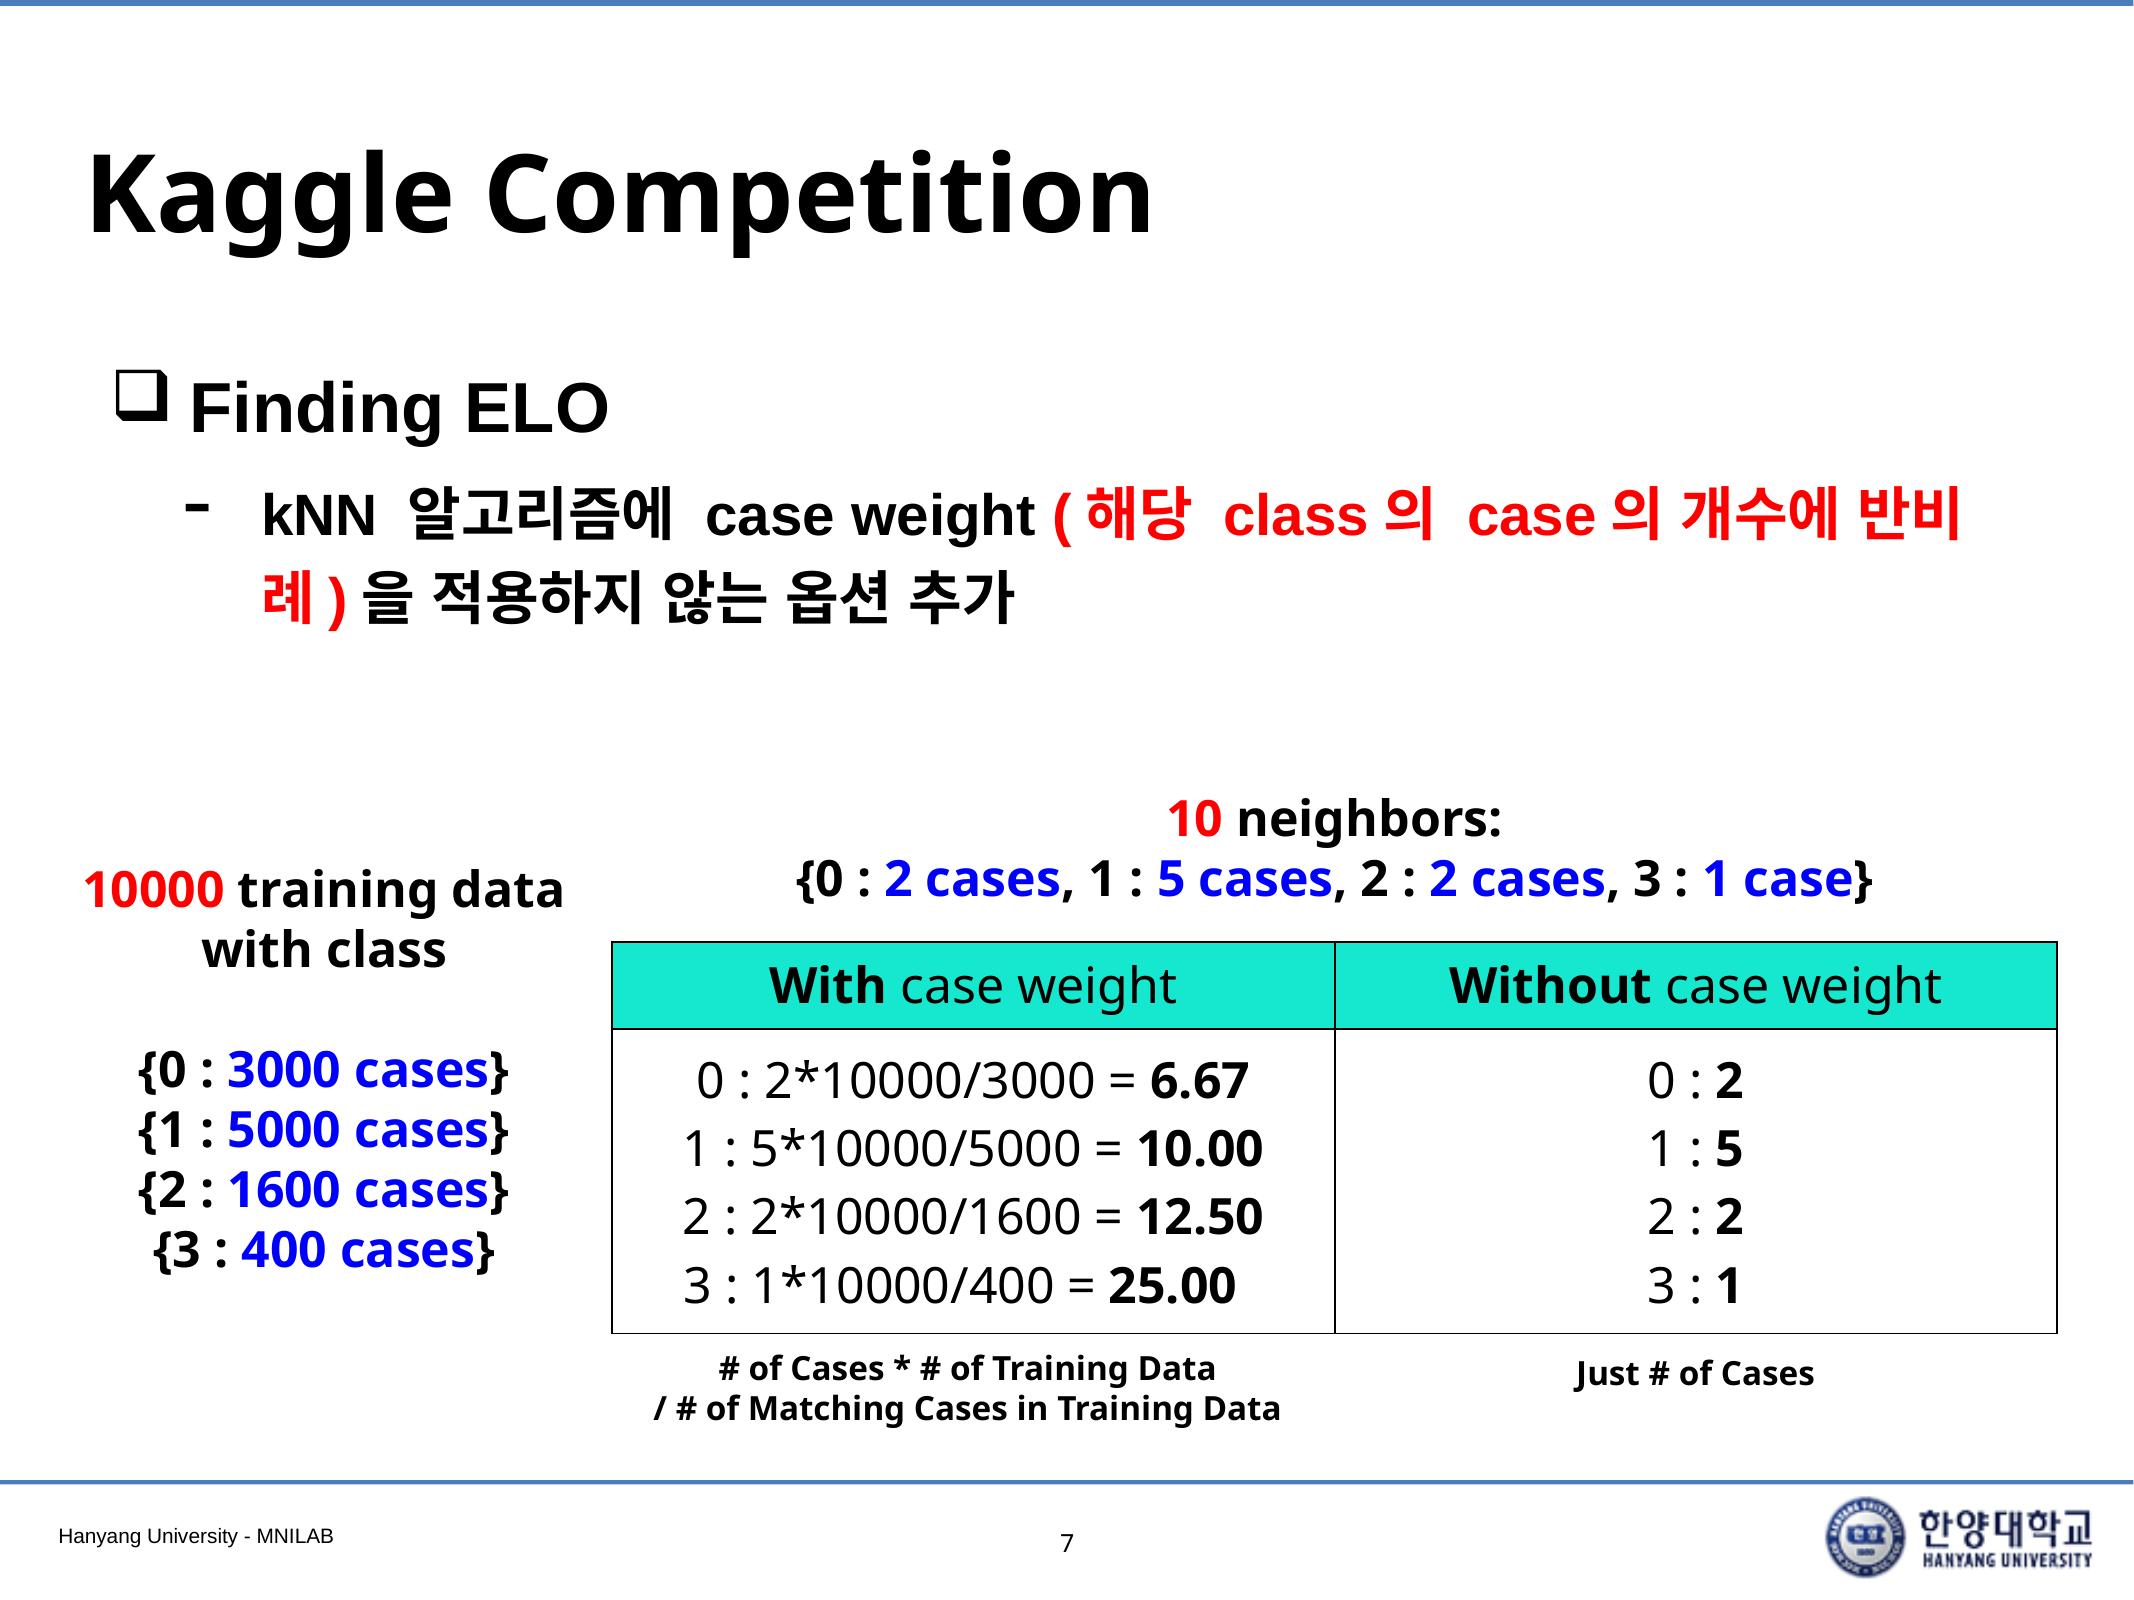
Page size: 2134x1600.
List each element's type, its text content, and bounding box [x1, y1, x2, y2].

picture [1797, 1495, 2128, 1581]
list Finding ELO kNN 알고리즘에 case weight (해당 class의 case의 개수에 반비례)을 적용하지 않는 옵션 추가 [101, 336, 2045, 683]
title Kaggle Competition [75, 41, 2058, 338]
table_header Without case weight [1336, 943, 2056, 1028]
text_box 10 neighbors: {0 : 2 cases, 1 : 5 cases, 2 : 2 cases, 3 : 1 case} [787, 778, 1882, 915]
table_cell 0 : 2*10000/3000 = 6.67 1 : 5*10000/5000 = 10.00 2 : 2*10000/1600 = 12.50 3 : 1*10000/400 = 25.00 [613, 1030, 1334, 1333]
table_header With case weight [613, 943, 1334, 1028]
table_cell 0 : 2 1 : 5 2 : 2 3 : 1 [1336, 1030, 2056, 1333]
slide_number 7 [1037, 1518, 1098, 1567]
text_box # of Cases * # of Training Data / # of Matching Cases in Training Data [644, 1339, 1291, 1436]
text_box 10000 training data with class {0 : 3000 cases} {1 : 5000 cases} {2 : 1600 cases} {3 : 400 cases} [35, 849, 613, 1286]
text_box Just # of Cases [1567, 1343, 1824, 1400]
